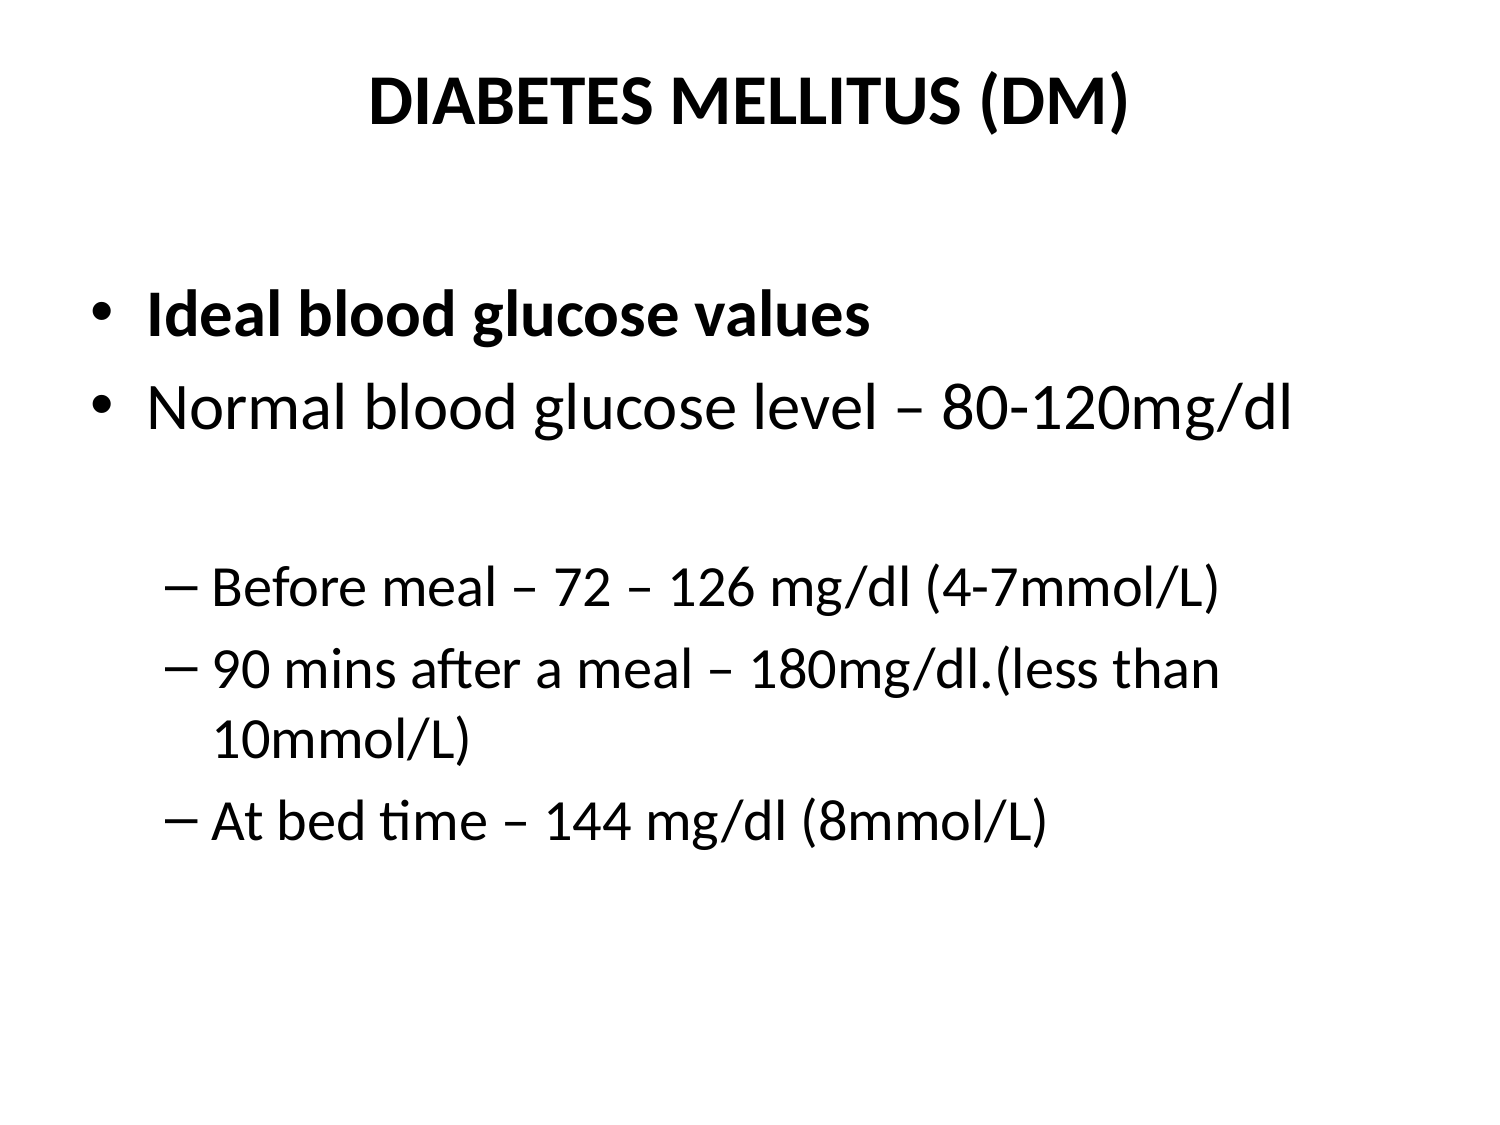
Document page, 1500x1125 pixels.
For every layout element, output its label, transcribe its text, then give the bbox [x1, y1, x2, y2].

title DIABETES MELLITUS (DM) [75, 45, 1425, 233]
list Ideal blood glucose values Normal blood glucose level – 80-120mg/dl Before meal – 72 – 126 mg/dl (4-7mmol/L) 90 mins after a meal – 180mg/dl.(less than 10mmol/L) At bed time – 144 mg/dl (8mmol/L) [75, 262, 1425, 1005]
